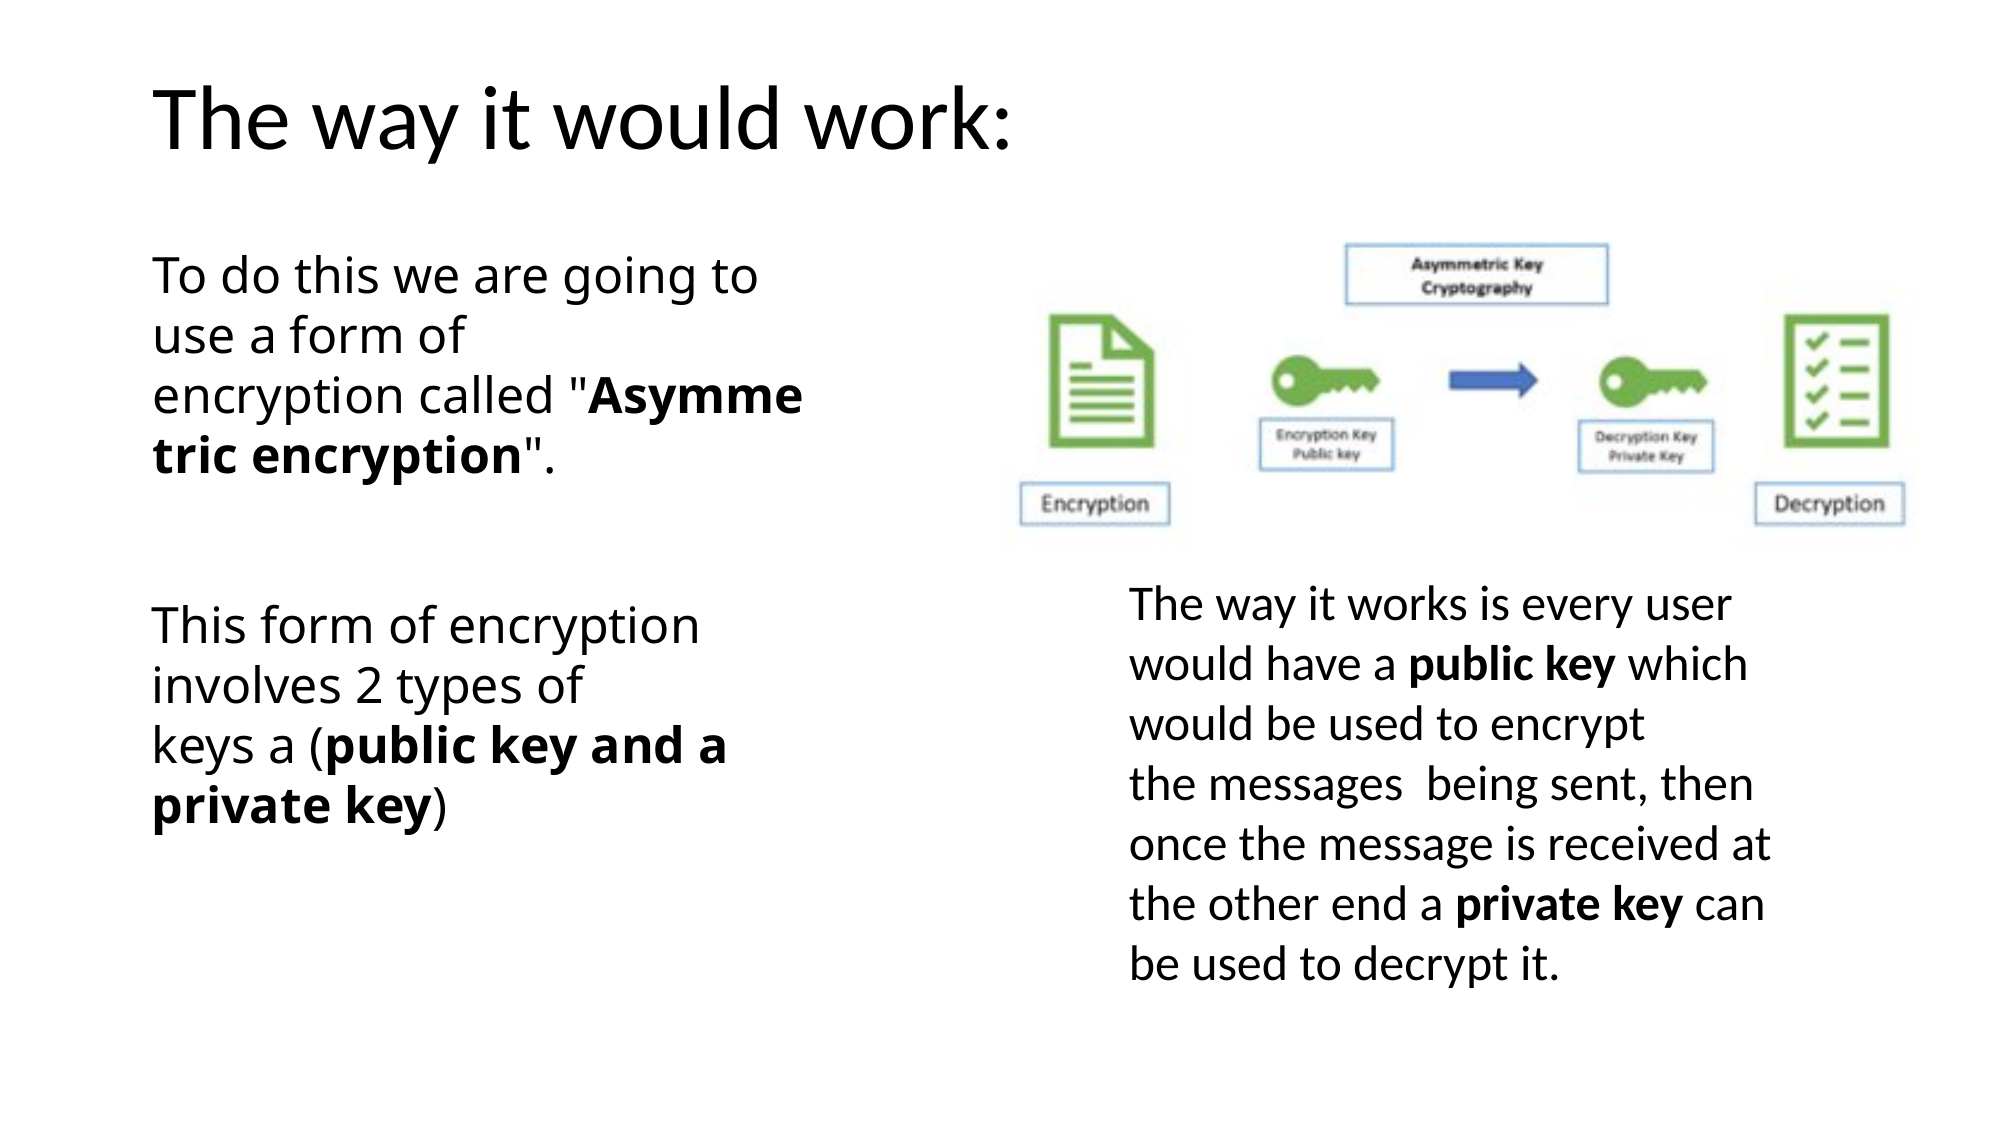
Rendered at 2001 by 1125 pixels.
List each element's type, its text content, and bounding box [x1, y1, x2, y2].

picture [999, 205, 1947, 585]
text_box The way it would work: [137, 59, 1230, 181]
text_box The way it works is every user would have a public key which would be used to encrypt the messages being sent, then once the message is received at the other end a private key can be used to decrypt it. [1113, 585, 1829, 1016]
text_box To do this we are going to use a form of encryption called "Asymmetric encryption". [137, 236, 838, 506]
text_box This form of encryption involves 2 types of keys a (public key and a private key) [136, 586, 837, 856]
